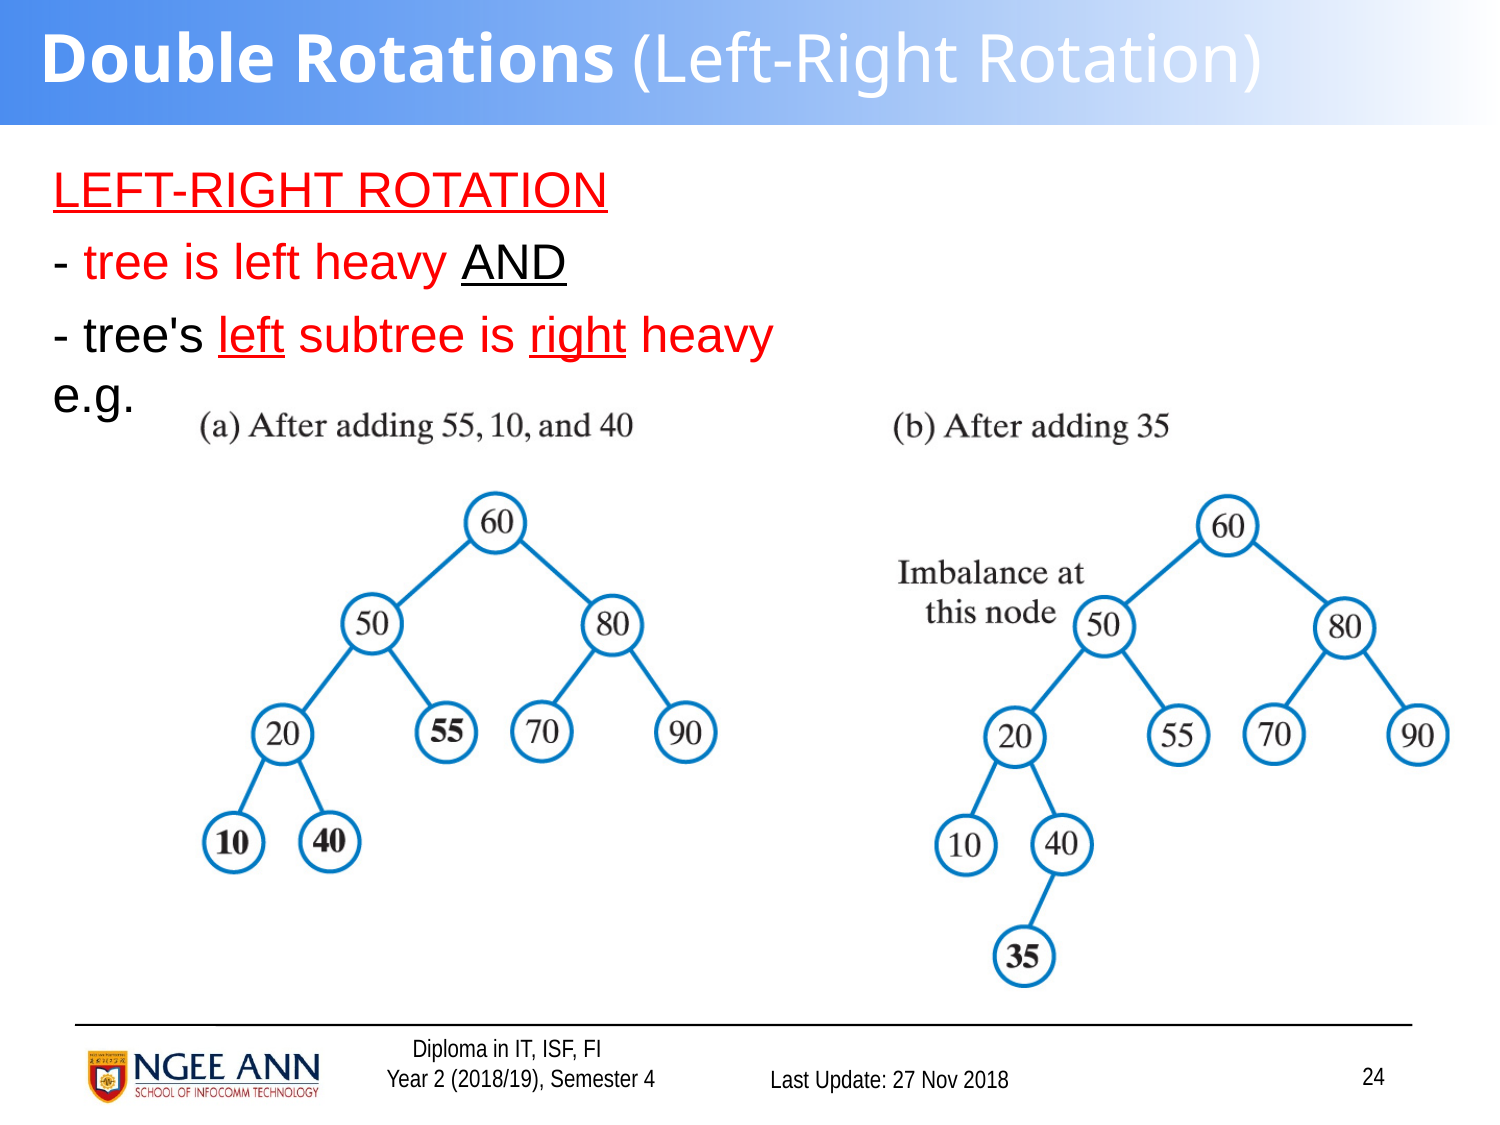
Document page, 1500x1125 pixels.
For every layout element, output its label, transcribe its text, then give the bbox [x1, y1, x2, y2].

title Double Rotations (Left-Right Rotation) [23, 0, 1500, 115]
text_box LEFT-RIGHT ROTATION - tree is left heavy AND - tree's left subtree is right heavy e.g. [37, 149, 1438, 425]
picture [62, 1028, 344, 1125]
picture [187, 399, 1461, 1018]
